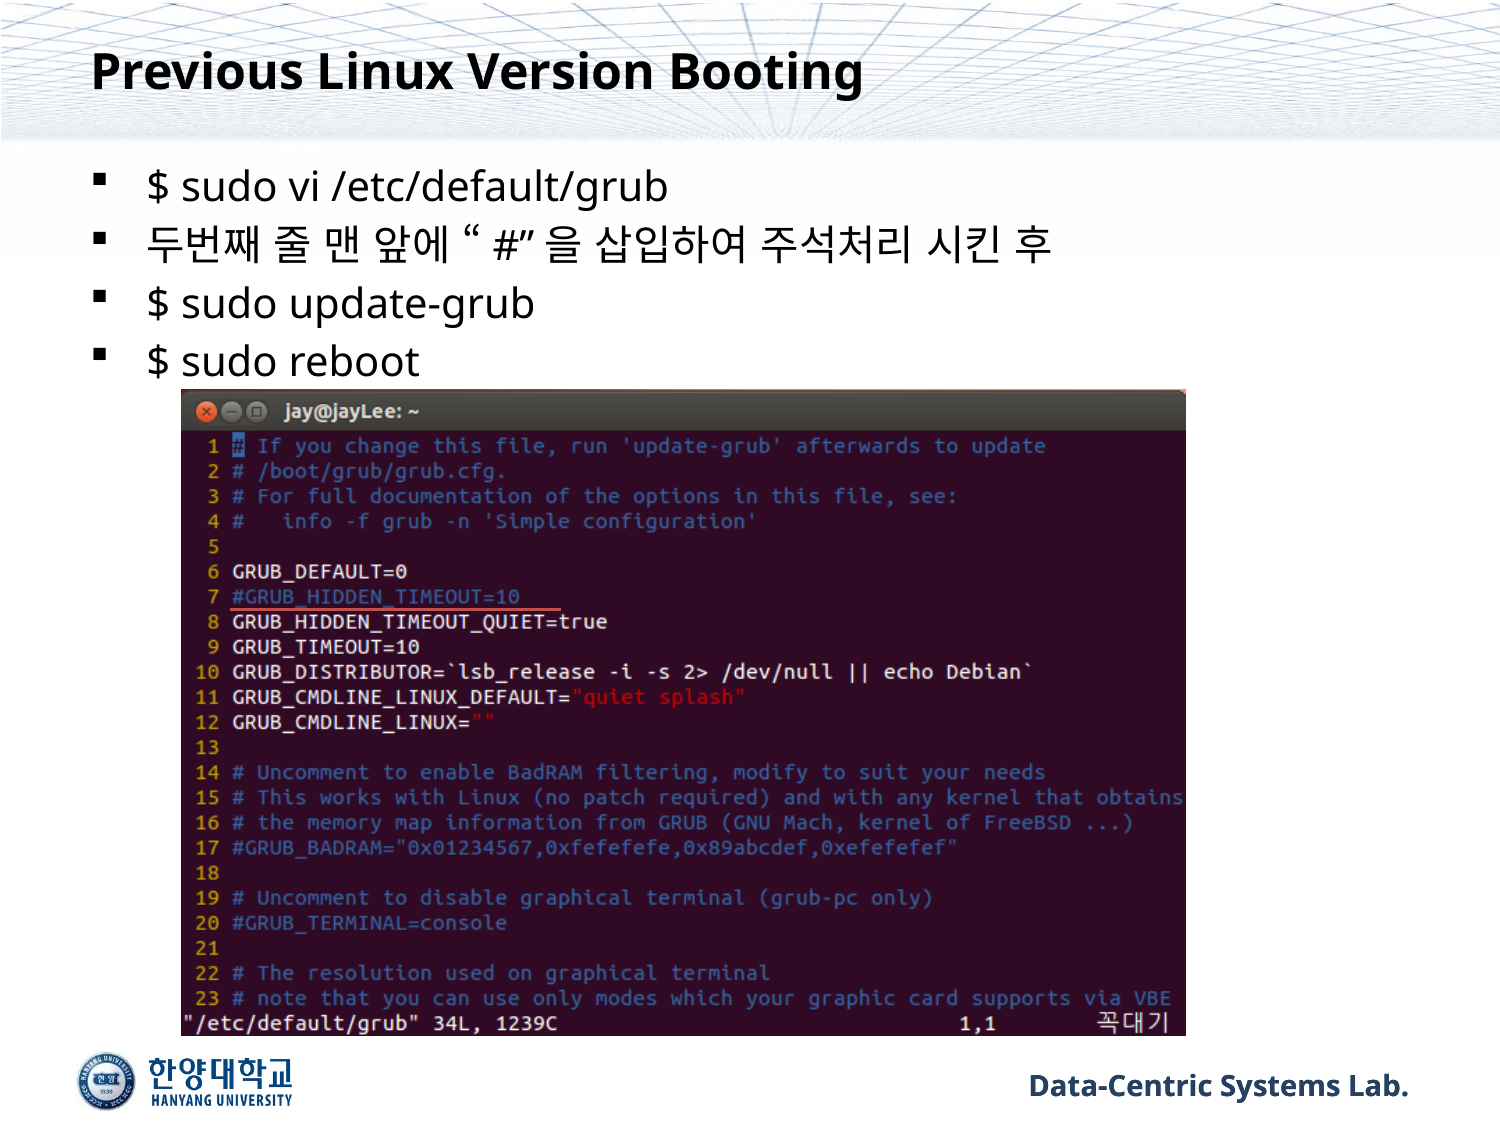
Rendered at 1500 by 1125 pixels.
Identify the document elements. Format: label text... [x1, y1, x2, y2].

picture [147, 1057, 292, 1106]
title Previous Linux Version Booting [75, 23, 1425, 116]
picture [76, 1051, 136, 1111]
picture [180, 389, 1187, 1036]
list $ sudo vi /etc/default/grub 두번째 줄 맨 앞에 “#”을 삽입하여 주석처리 시킨 후 $ sudo update-grub $ sudo reboot [75, 152, 1425, 1005]
